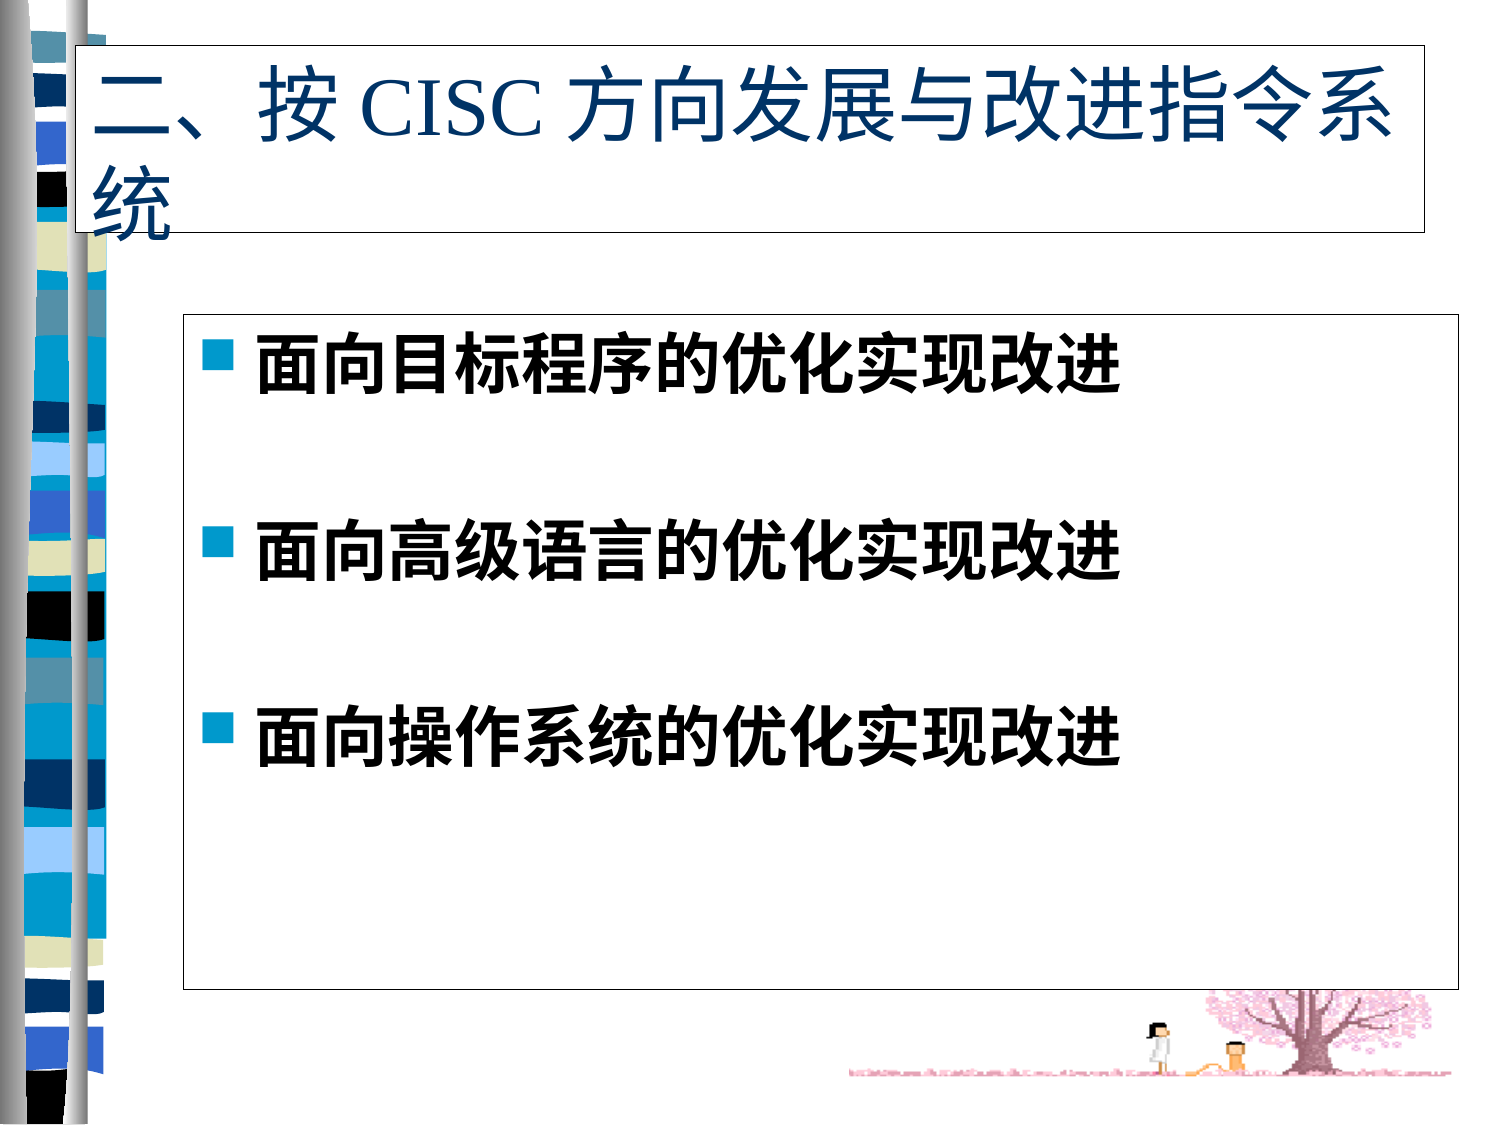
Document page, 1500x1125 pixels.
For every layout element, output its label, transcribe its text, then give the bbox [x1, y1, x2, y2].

picture [849, 990, 1452, 1086]
list 面向目标程序的优化实现改进 面向高级语言的优化实现改进 面向操作系统的优化实现改进 [183, 314, 1459, 990]
title 二、按CISC方向发展与改进指令系统 [75, 45, 1425, 233]
